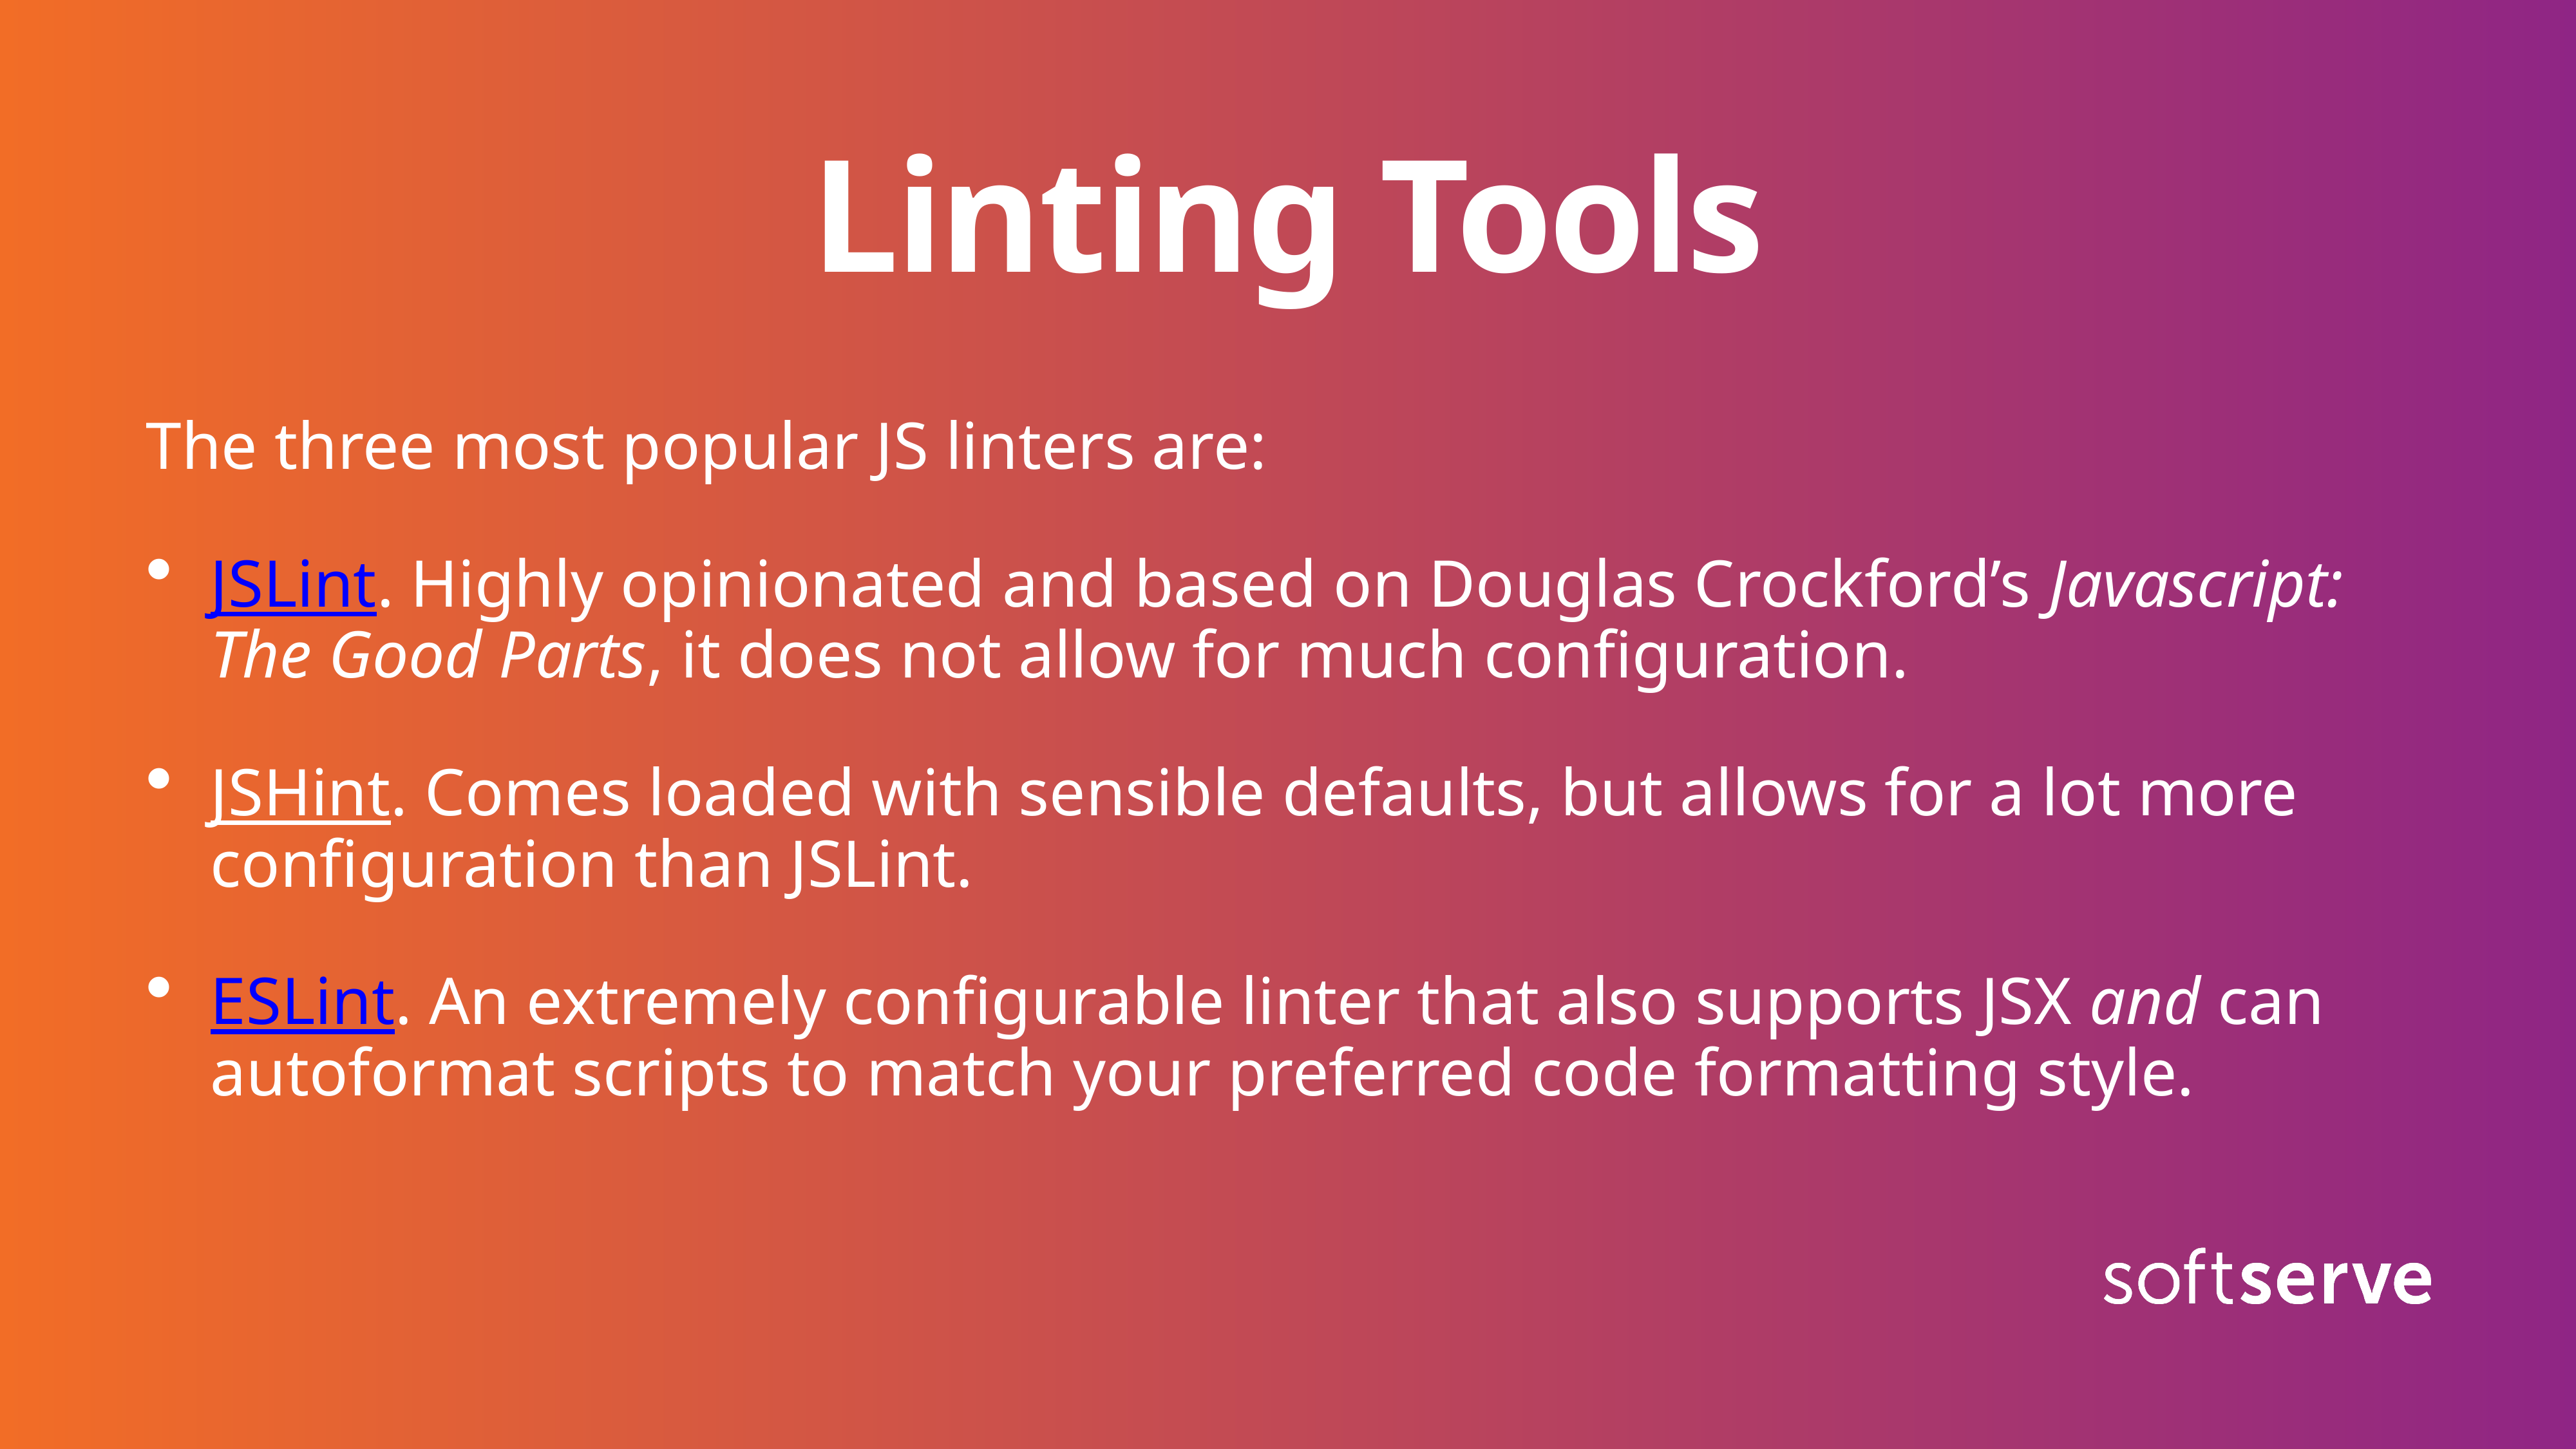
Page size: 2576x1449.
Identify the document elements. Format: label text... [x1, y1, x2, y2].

picture [2104, 1247, 2431, 1304]
text_box The three most popular JS linters are: JSLint. Highly opinionated and based on Douglas Crockford’s Javascript: The Good Parts, it does not allow for much configuration. JSHint. Comes loaded with sensible defaults, but allows for a lot more configuration than JSLint. ESLint. An extremely configurable linter that also supports JSX and can autoformat scripts to match your preferred code formatting style. [140, 408, 2436, 1115]
text_box Linting Tools [806, 147, 1770, 307]
